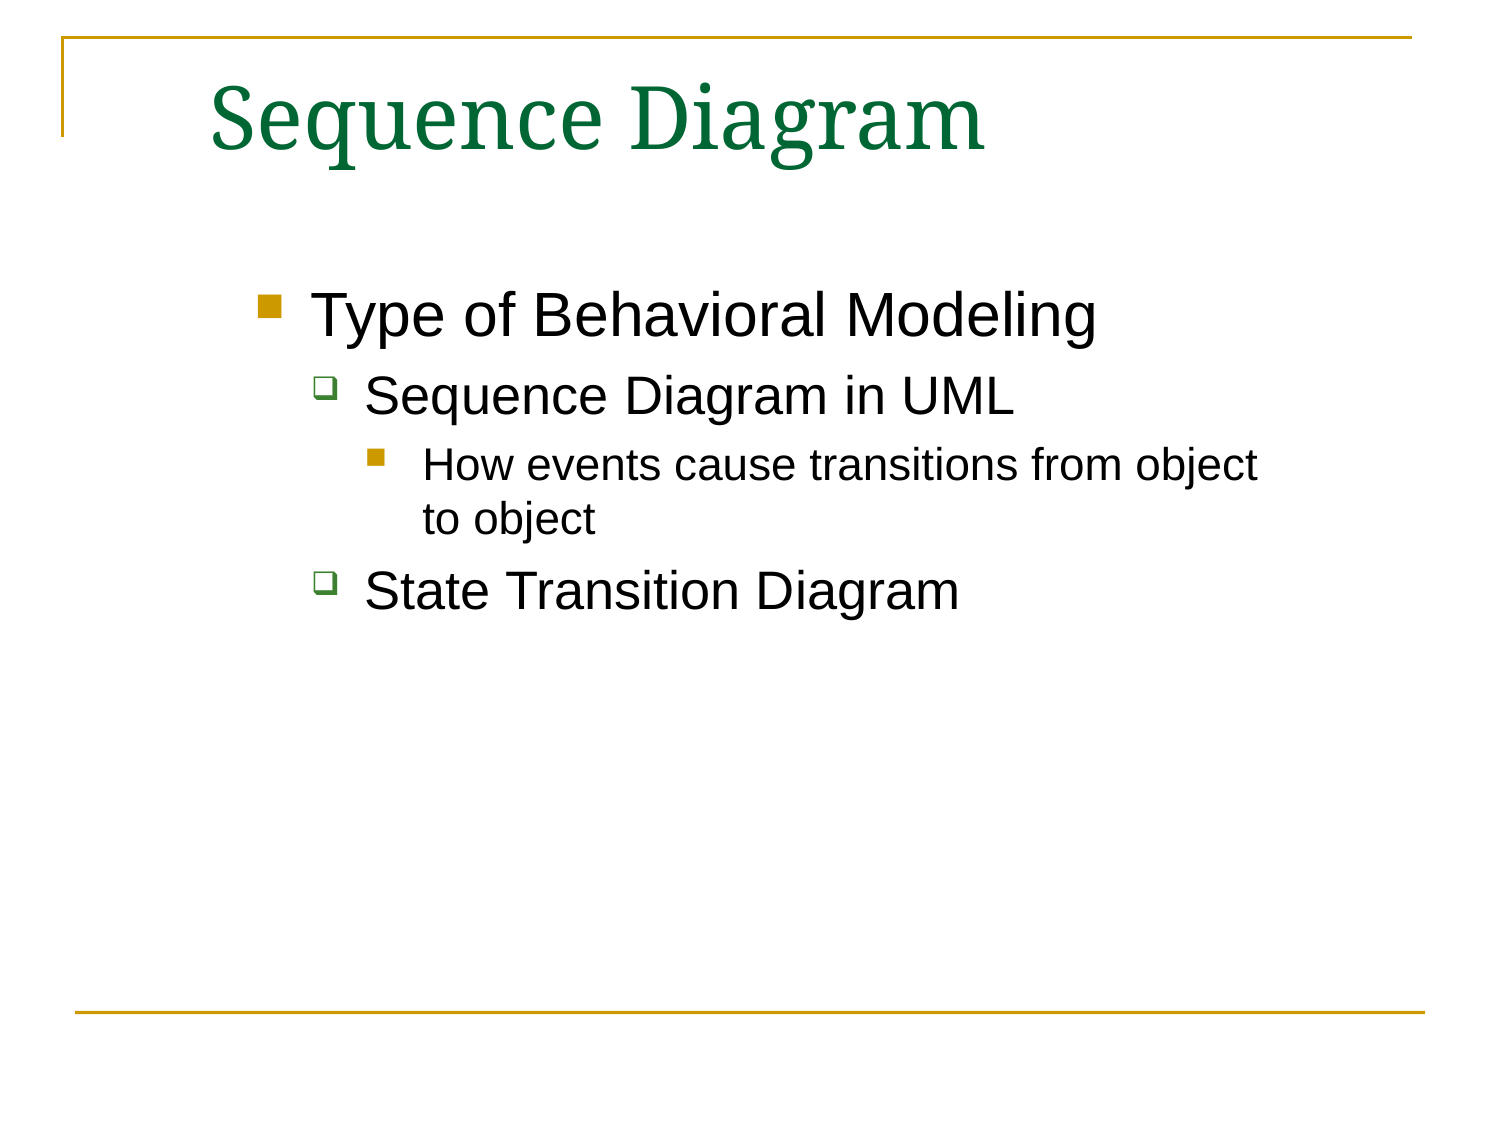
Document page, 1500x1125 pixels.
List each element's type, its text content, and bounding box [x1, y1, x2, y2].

title Sequence Diagram [194, 65, 1366, 165]
list Type of Behavioral Modeling Sequence Diagram in UML How events cause transitions from object to object State Transition Diagram [239, 266, 1313, 992]
